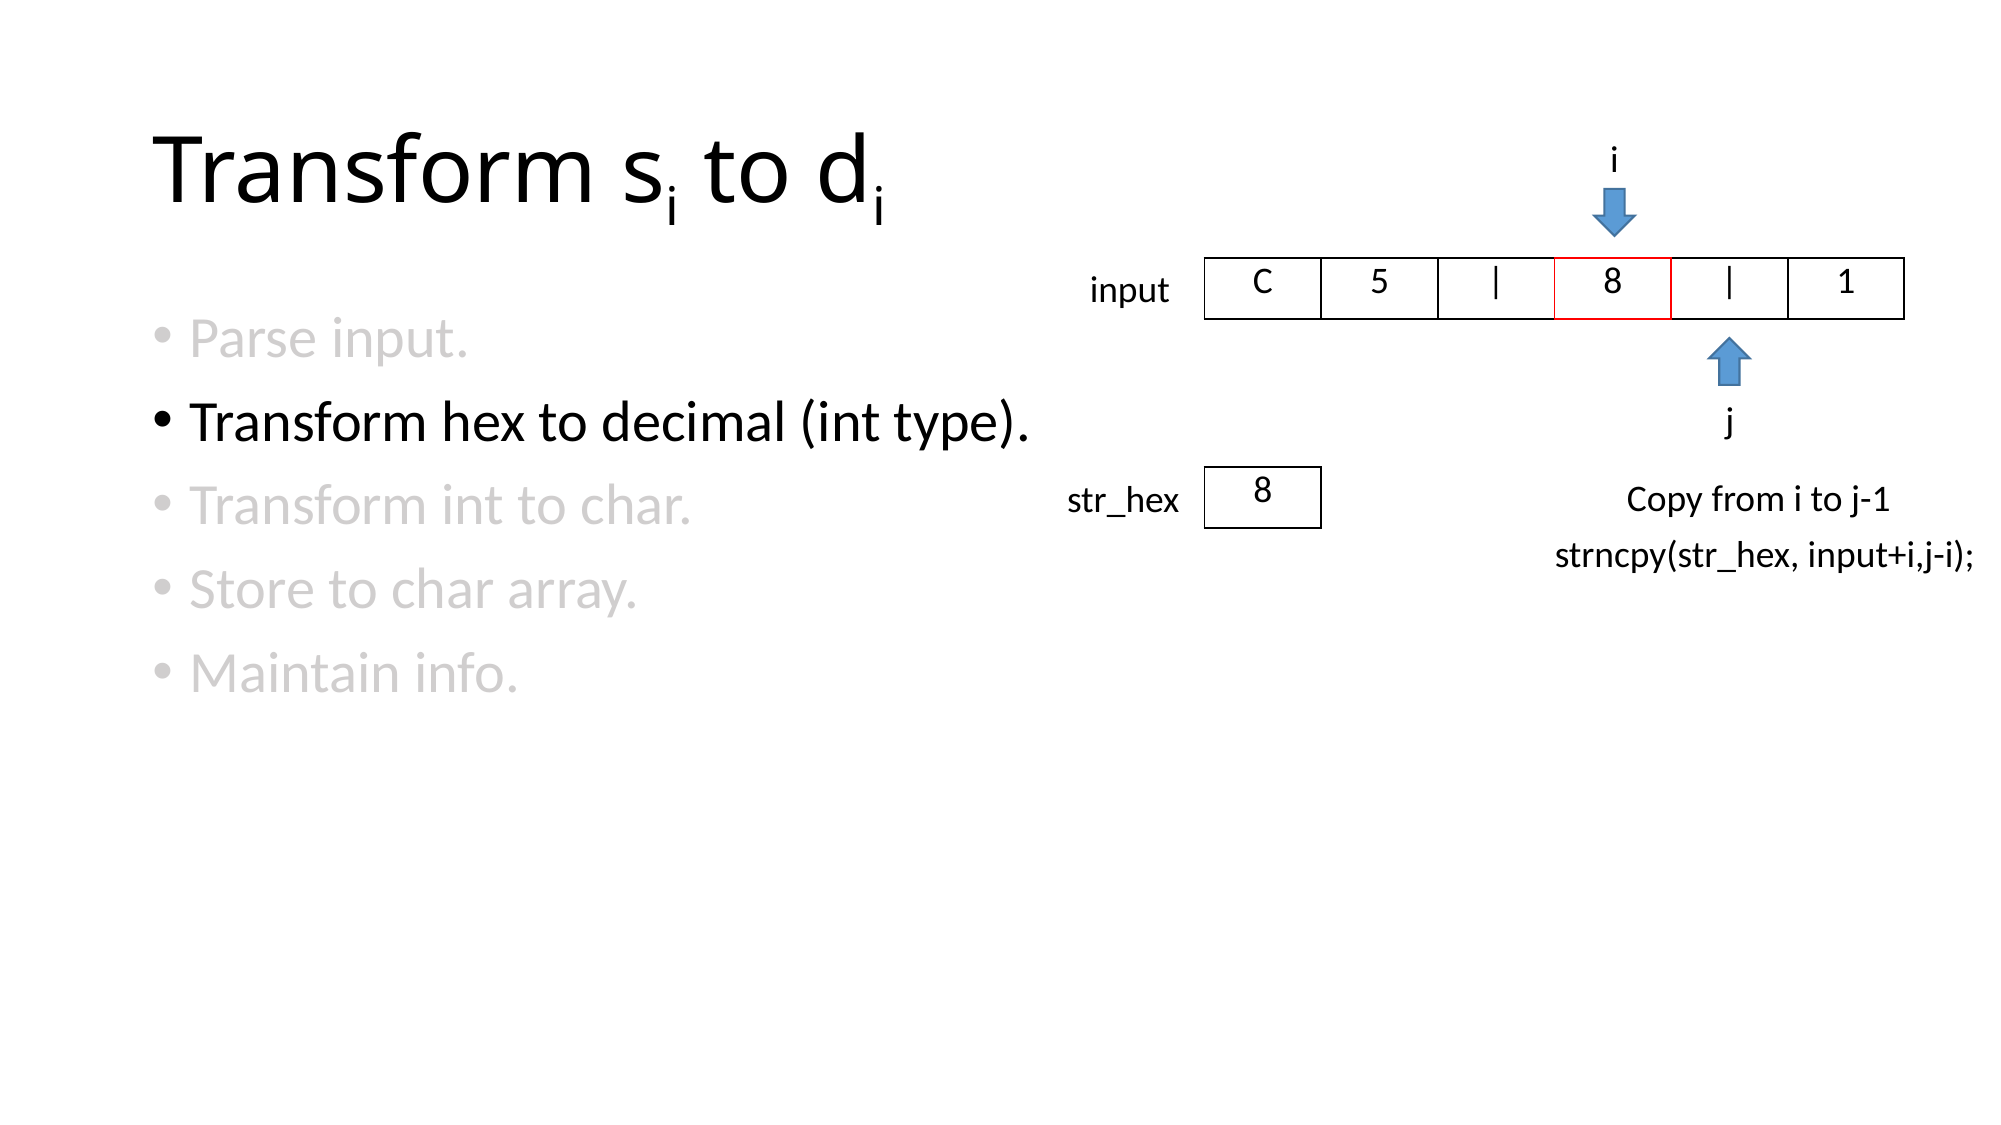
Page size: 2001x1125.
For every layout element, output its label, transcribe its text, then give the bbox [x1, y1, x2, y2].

text_box str_hex [1052, 467, 1195, 527]
text_box i [1595, 127, 1634, 188]
table_header 1 [1789, 259, 1903, 318]
text_box j [1710, 388, 1750, 449]
title Transform si to di [137, 59, 1863, 278]
text_box [1706, 336, 1753, 386]
table_header 8 [1555, 259, 1670, 318]
text_box strncpy(str_hex, input+i,j-i); [1540, 522, 1996, 583]
list Parse input. Transform hex to decimal (int type). Transform int to char. Store to char array. Maintain info. [137, 299, 1863, 1014]
text_box input [1075, 257, 1186, 318]
table_header | [1672, 259, 1787, 318]
table_header 8 [1205, 468, 1320, 527]
table_header | [1439, 259, 1554, 318]
table_header C [1205, 259, 1320, 318]
text_box [1591, 188, 1638, 238]
text_box Copy from i to j-1 [1612, 466, 1980, 522]
table_header 5 [1322, 259, 1437, 318]
